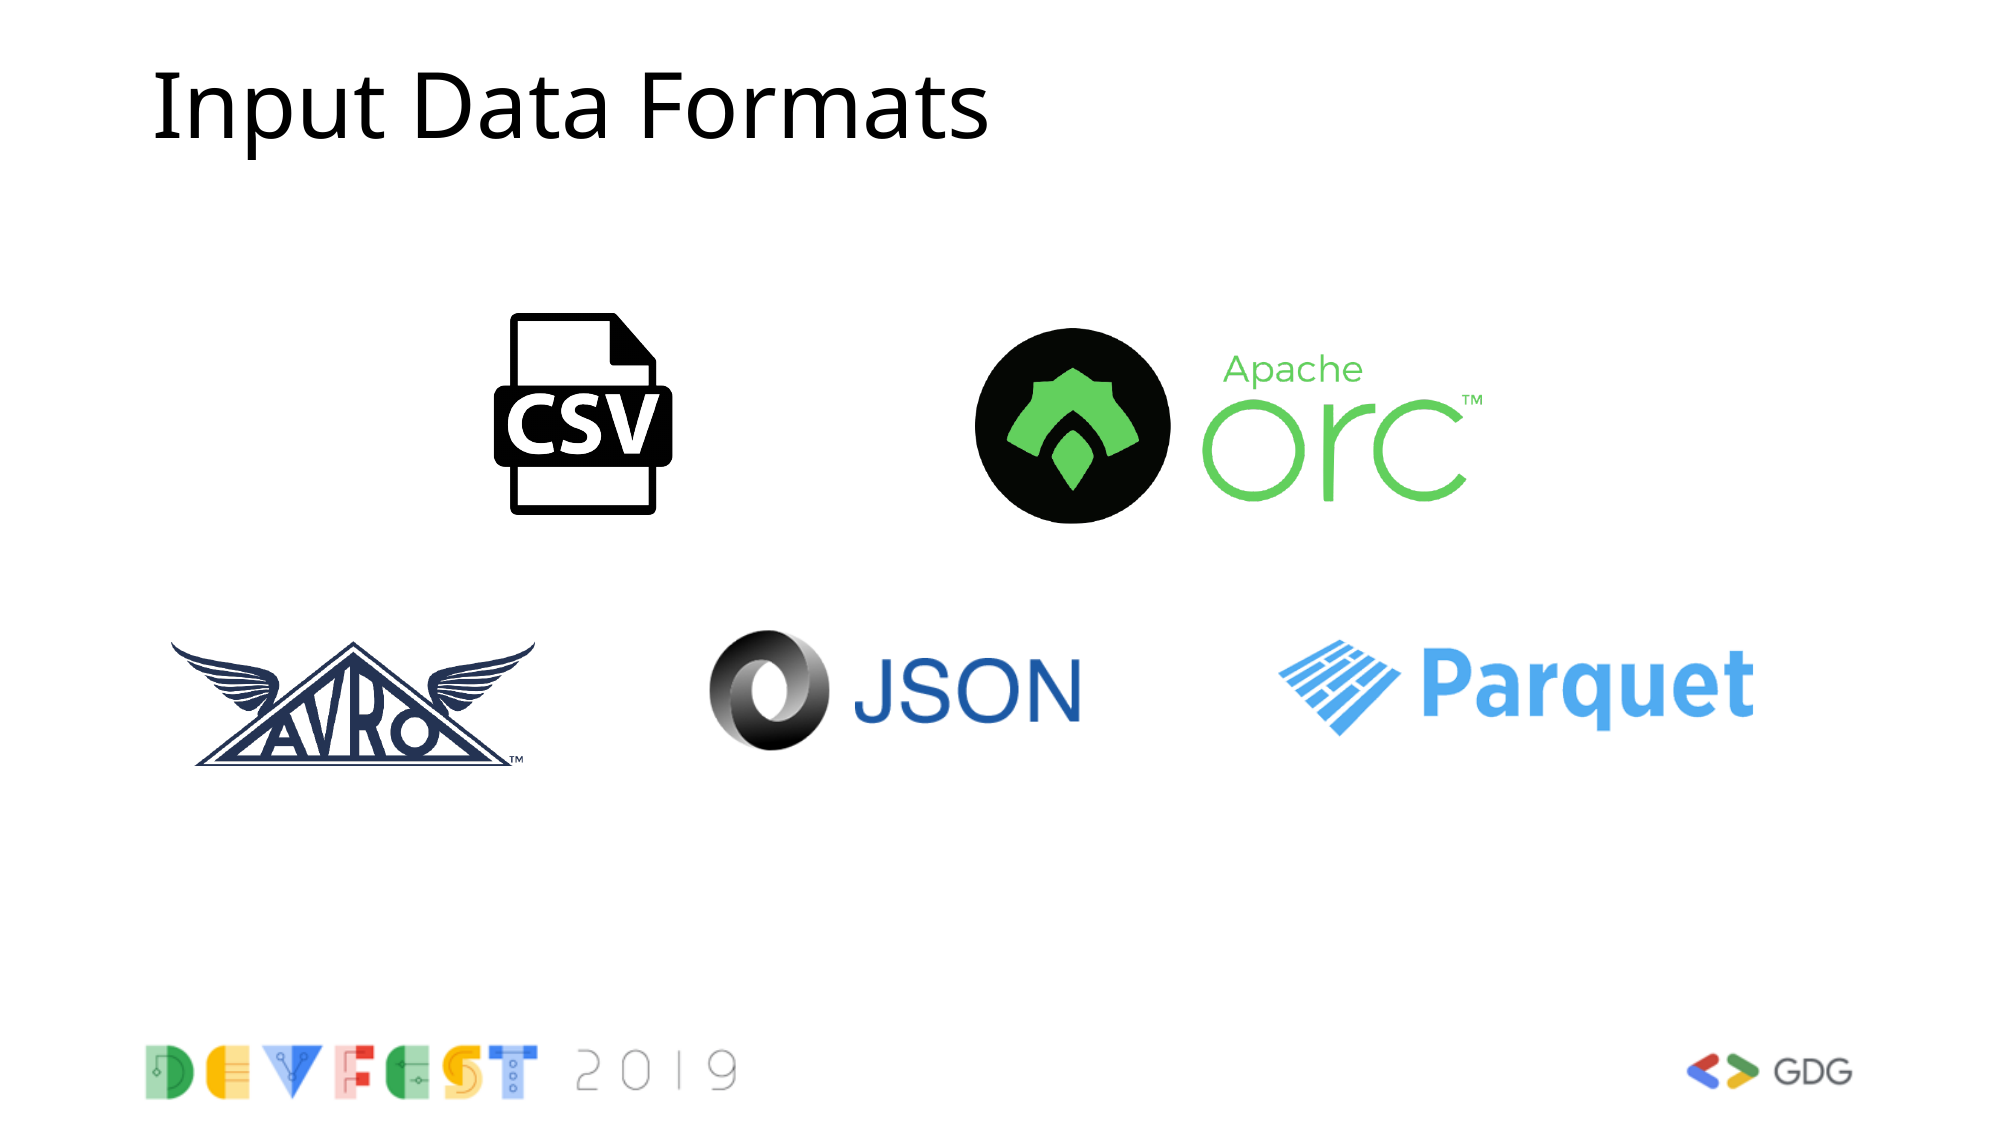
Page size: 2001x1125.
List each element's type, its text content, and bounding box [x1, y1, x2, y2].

picture [482, 313, 684, 515]
picture [568, 1046, 748, 1098]
picture [171, 641, 535, 766]
picture [1266, 621, 1763, 746]
picture [683, 570, 1104, 811]
title Input Data Formats [137, 0, 1863, 218]
picture [975, 328, 1482, 524]
picture [137, 1035, 549, 1108]
picture [1675, 1042, 1863, 1100]
